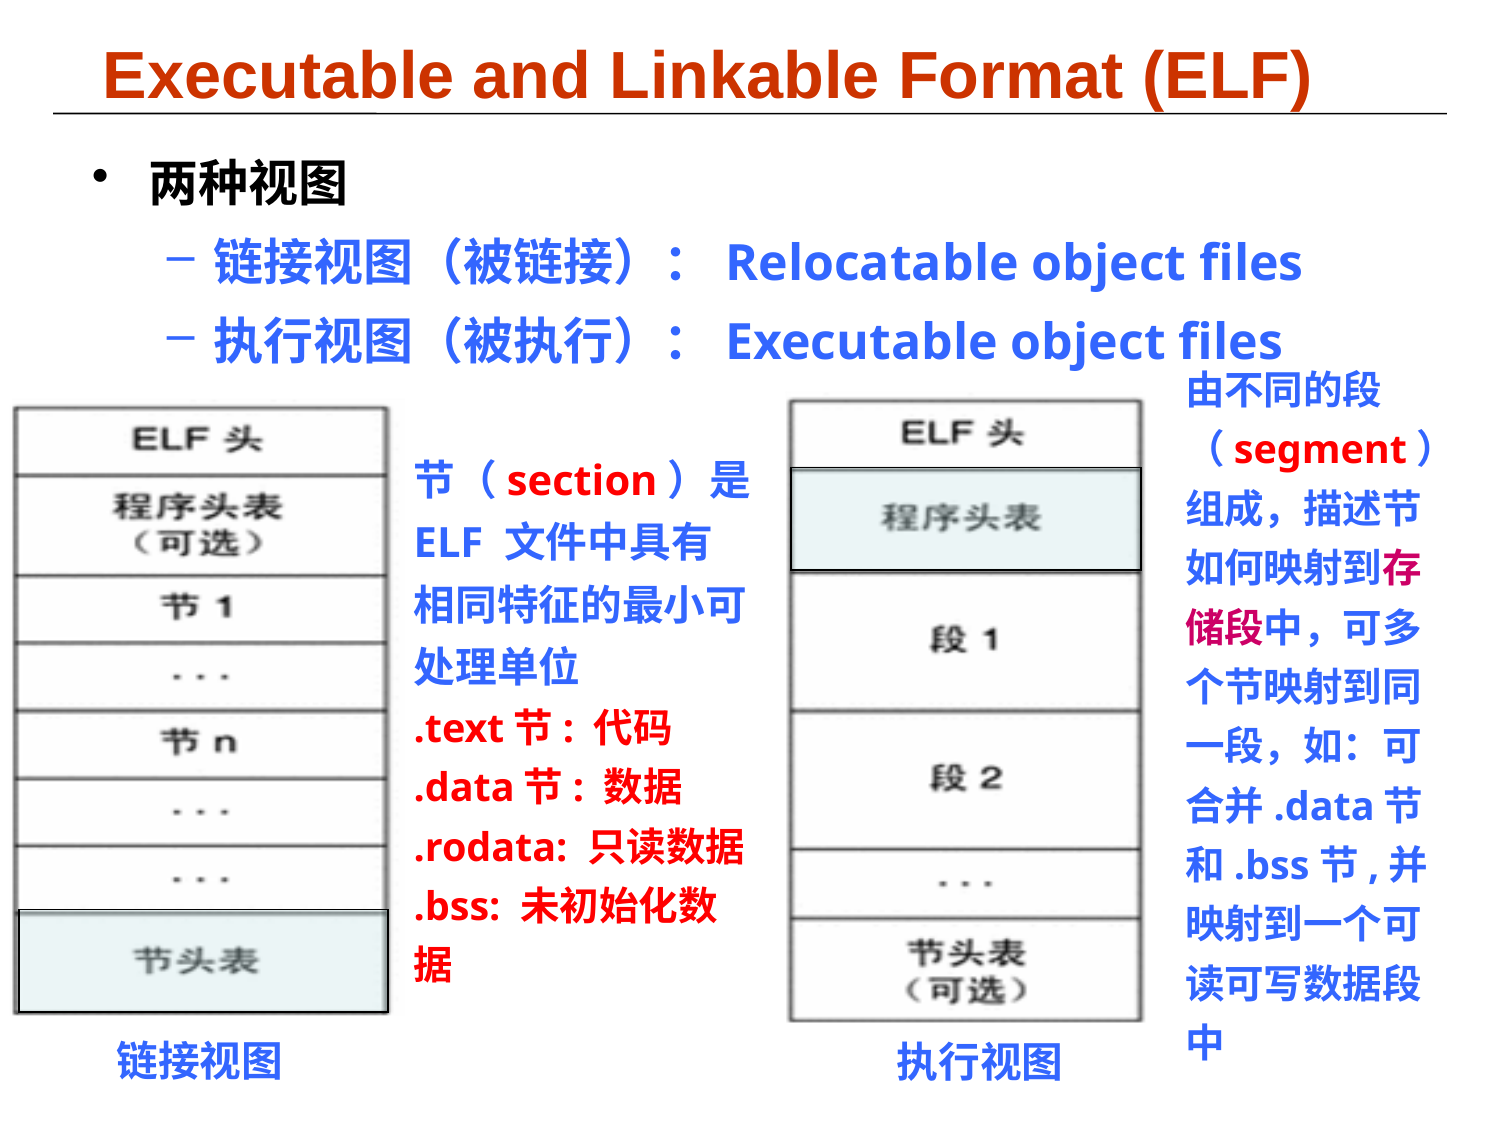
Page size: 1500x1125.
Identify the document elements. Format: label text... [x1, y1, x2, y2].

text_box 节（section）是 ELF 文件中具有相同特征的最小可处理单位 .text节: 代码 .data节: 数据 .rodata: 只读数据 .bss: 未初始化数据 [409, 433, 767, 1045]
title Executable and Linkable Format (ELF) [85, 9, 1332, 134]
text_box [784, 391, 1156, 1094]
list 两种视图 链接视图（被链接）：Relocatable object files 执行视图（被执行）：Executable object files [76, 134, 1428, 408]
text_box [0, 398, 405, 1093]
text_box 由不同的段（segment）组成，描述节如何映射到存储段中，可多个节映射到同一段，如：可合并.data节和.bss节,并映射到一个可读可写数据段中 [1170, 345, 1472, 1073]
